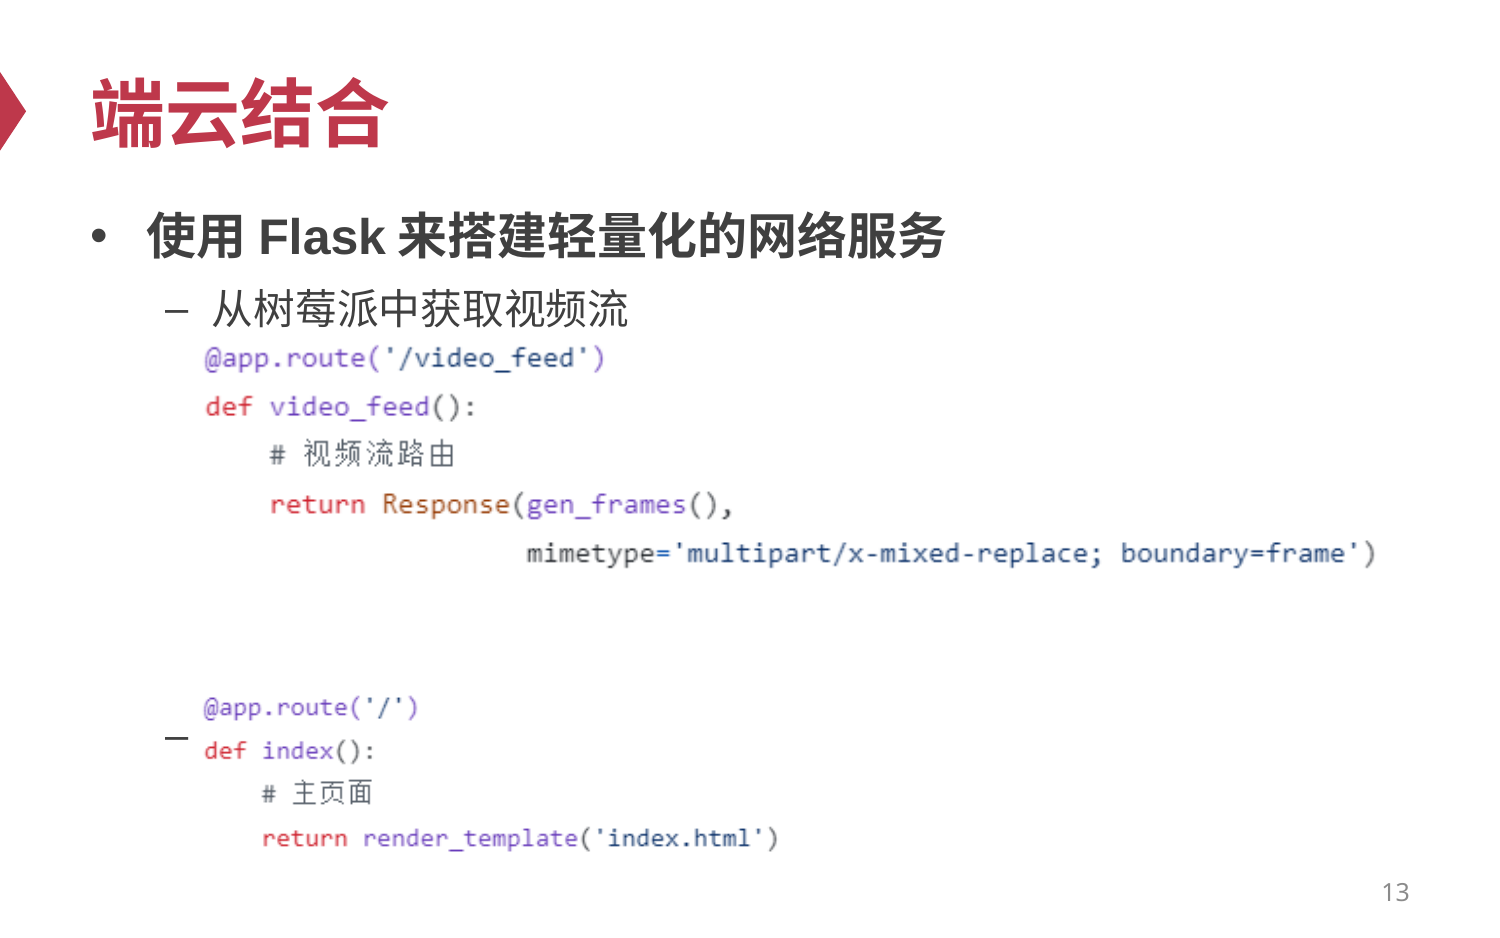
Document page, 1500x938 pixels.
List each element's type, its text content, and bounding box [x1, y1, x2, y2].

slide_number 13 [1074, 868, 1425, 919]
picture [194, 690, 790, 871]
list 使用Flask来搭建轻量化的网络服务 从树莓派中获取视频流 从服务器中获取网页框架 [75, 185, 1425, 804]
picture [194, 333, 1384, 584]
title 端云结合 [75, 37, 1425, 185]
